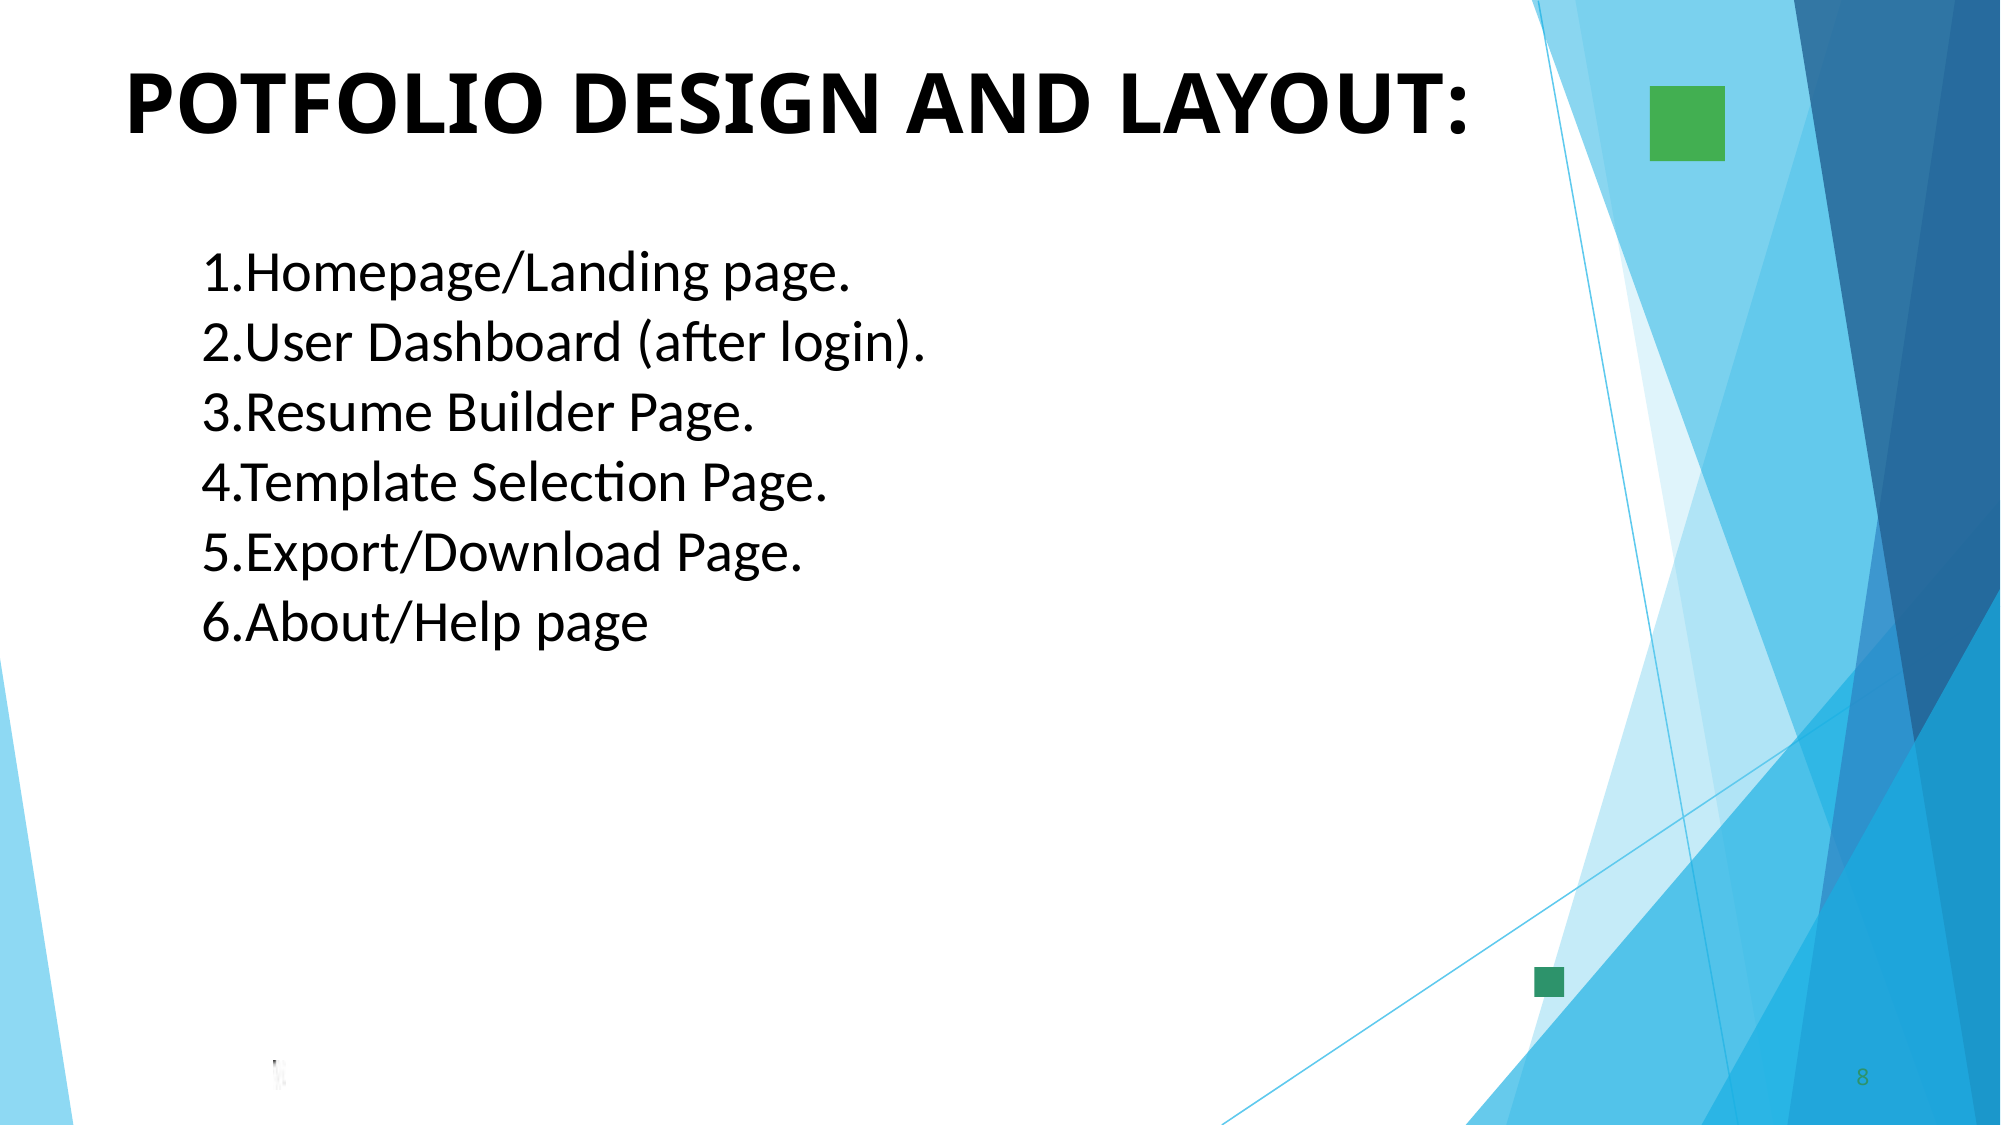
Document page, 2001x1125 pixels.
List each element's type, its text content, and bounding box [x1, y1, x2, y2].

picture [273, 1060, 287, 1091]
text_box 8 [1849, 1061, 1888, 1095]
text_box [1649, 86, 1725, 162]
text_box [1534, 967, 1565, 997]
text_box [671, 528, 1329, 608]
text_box 1.Homepage/Landing page. 2.User Dashboard (after login). 3.Resume Builder Page. 4.Template Selection Page. 5.Export/Download Page. 6.About/Help page [186, 226, 1627, 661]
text_box POTFOLIO DESIGN AND LAYOUT: [121, 47, 1564, 150]
